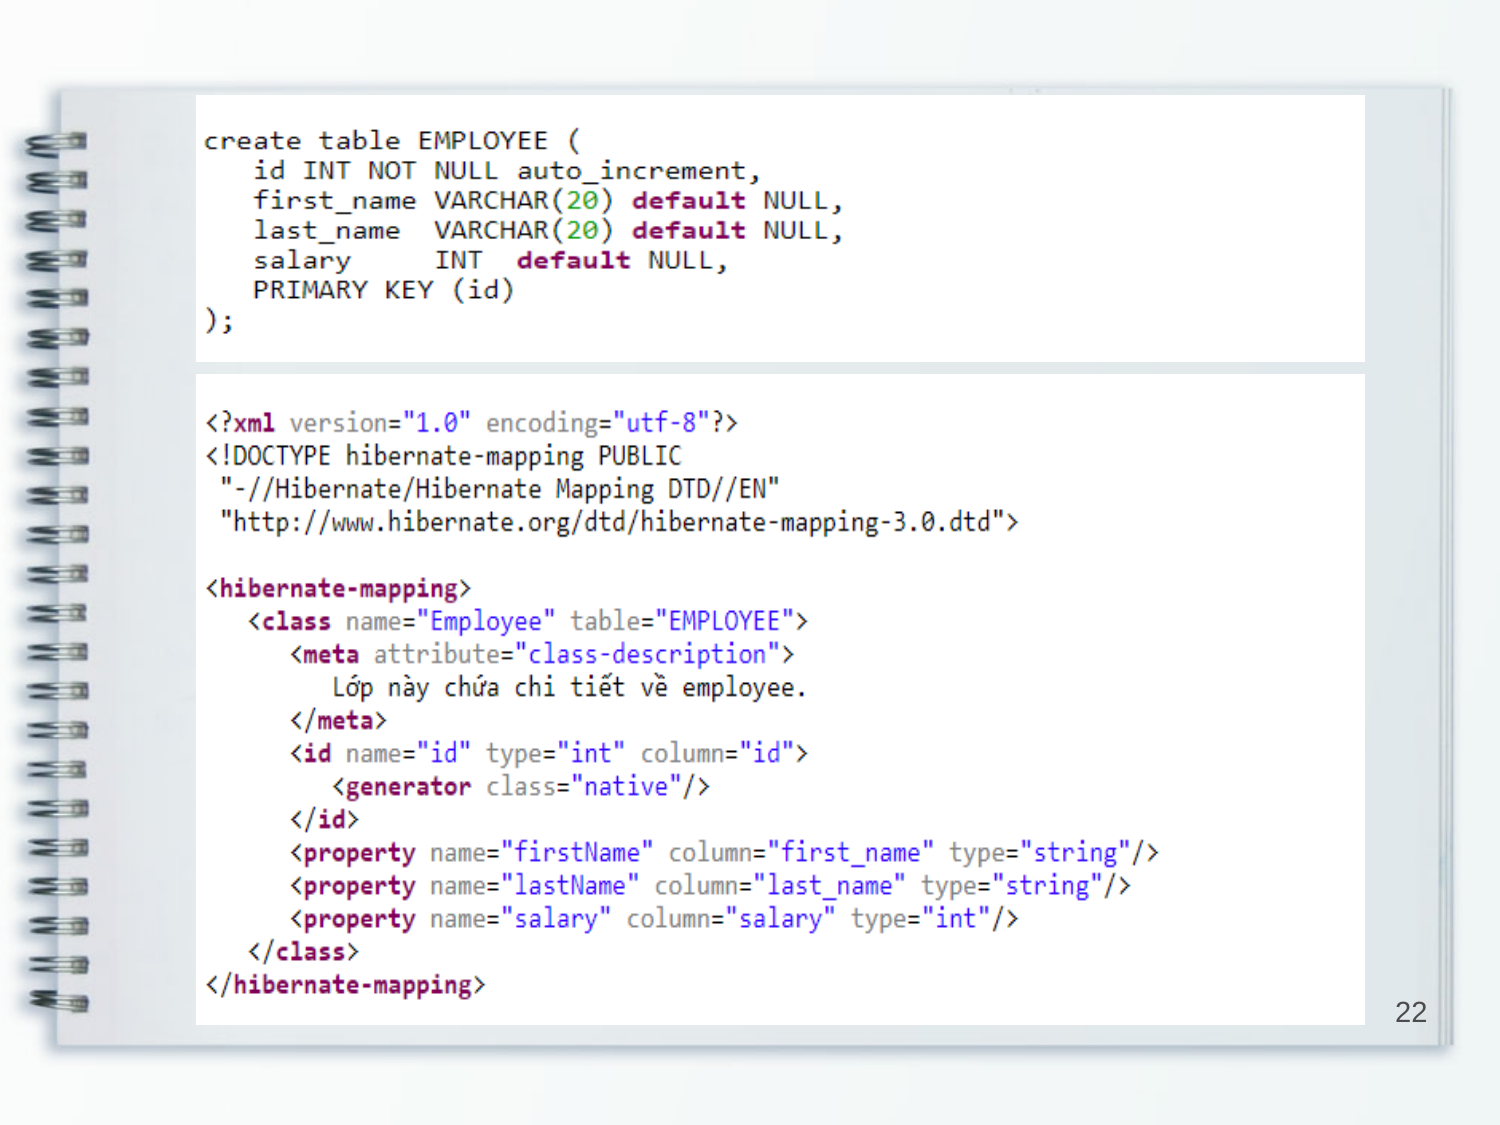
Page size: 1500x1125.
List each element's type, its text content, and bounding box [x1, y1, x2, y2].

slide_number 22 [1092, 986, 1443, 1065]
picture [0, 0, 1500, 1125]
list [94, 161, 1445, 1013]
